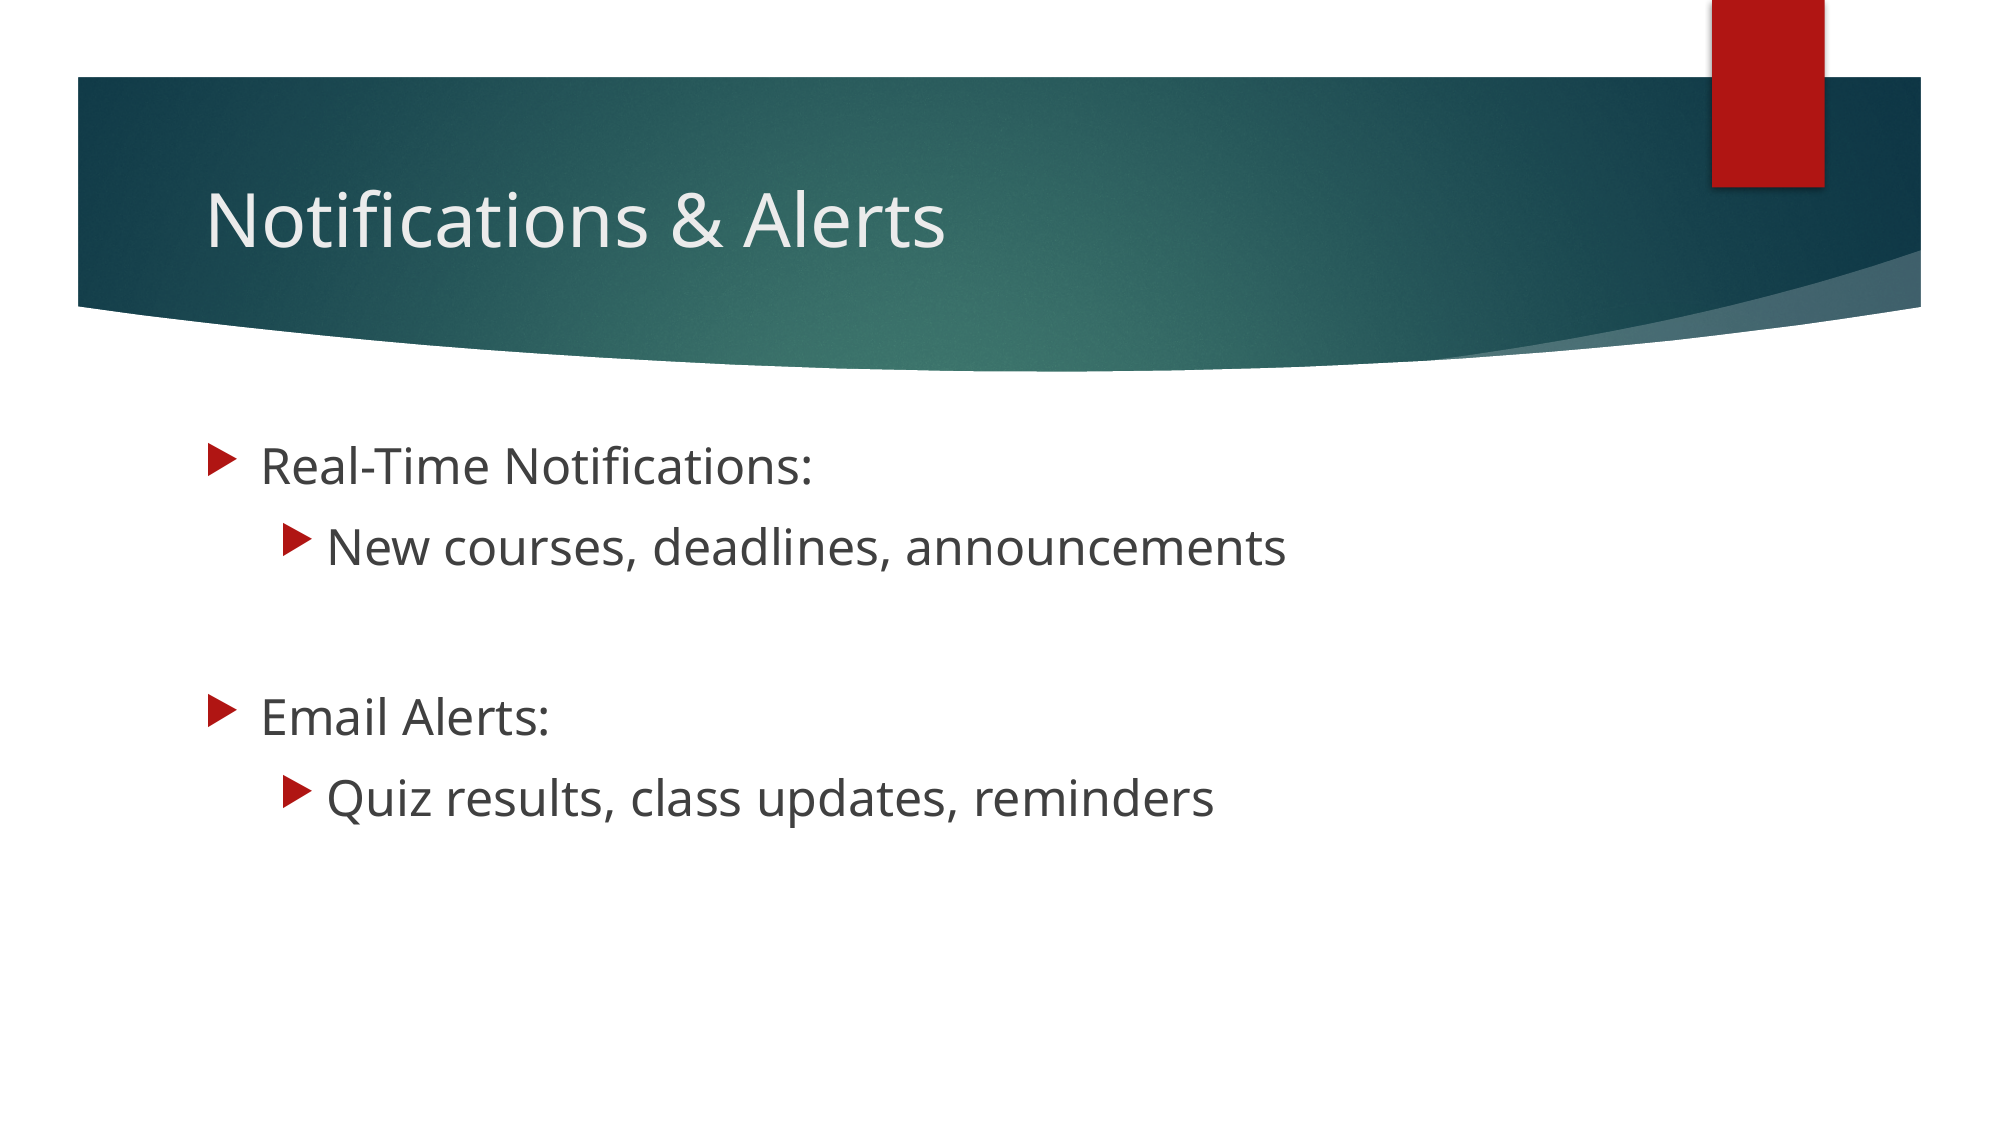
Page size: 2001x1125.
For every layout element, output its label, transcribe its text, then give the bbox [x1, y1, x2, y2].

title Notifications & Alerts [189, 159, 1638, 276]
list Real-Time Notifications: New courses, deadlines, announcements Email Alerts: Quiz results, class updates, reminders [189, 427, 1638, 988]
